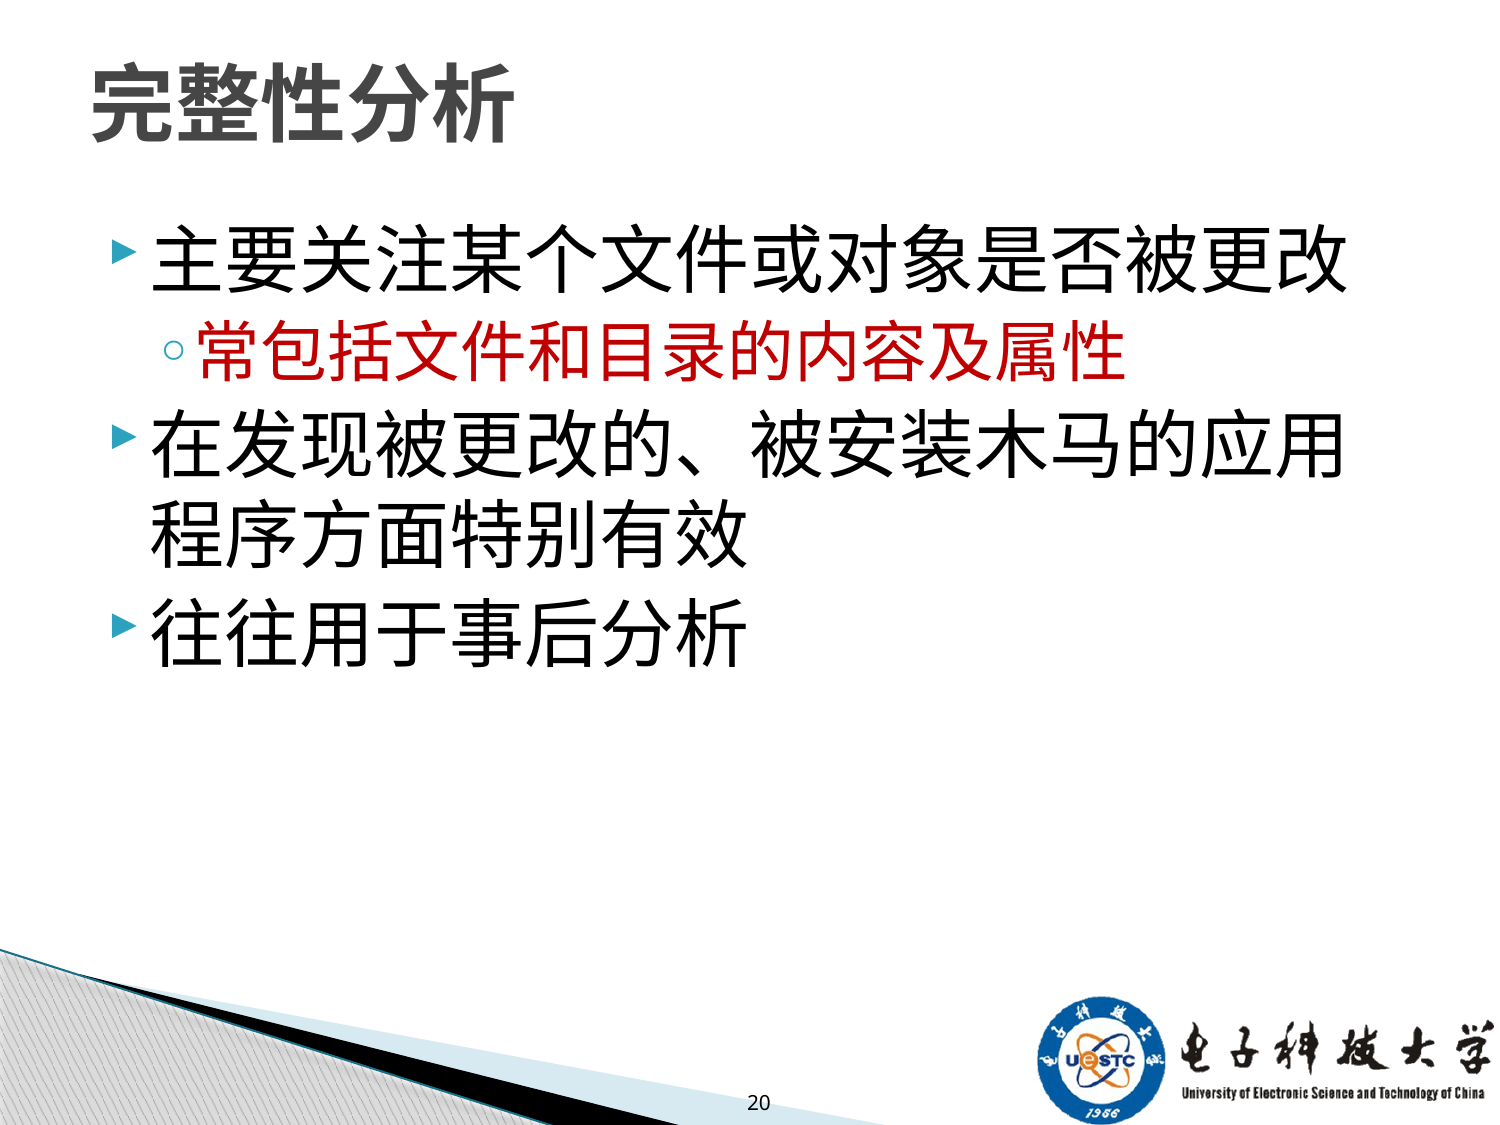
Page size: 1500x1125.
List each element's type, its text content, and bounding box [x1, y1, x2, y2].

picture [1037, 995, 1495, 1125]
list 主要关注某个文件或对象是否被更改 常包括文件和目录的内容及属性 在发现被更改的、被安装木马的应用程序方面特别有效 往往用于事后分析 [75, 205, 1425, 1049]
title 完整性分析 [75, 7, 1425, 195]
slide_number 20 [701, 1051, 786, 1125]
